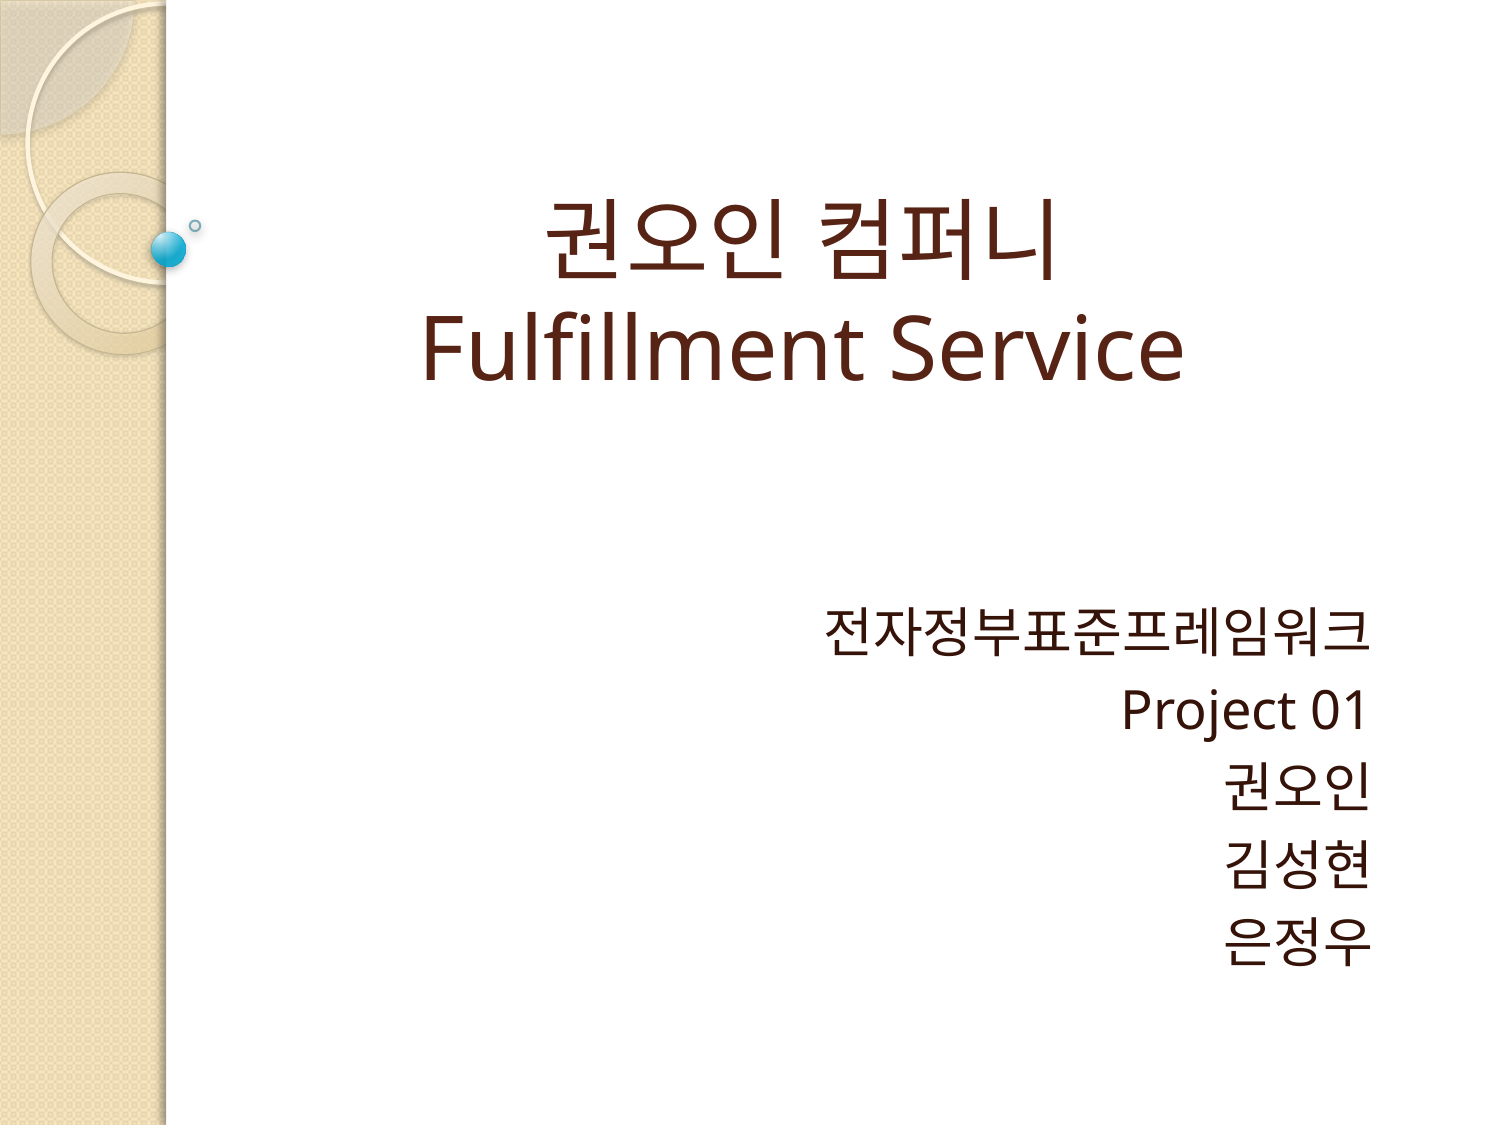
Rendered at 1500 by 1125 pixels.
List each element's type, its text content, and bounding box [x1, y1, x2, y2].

subtitle 전자정부표준프레임워크 Project 01 권오인 김성현 은정우 [549, 597, 1388, 1075]
title 권오인 컴퍼니 Fulfillment Service [371, 125, 1235, 457]
